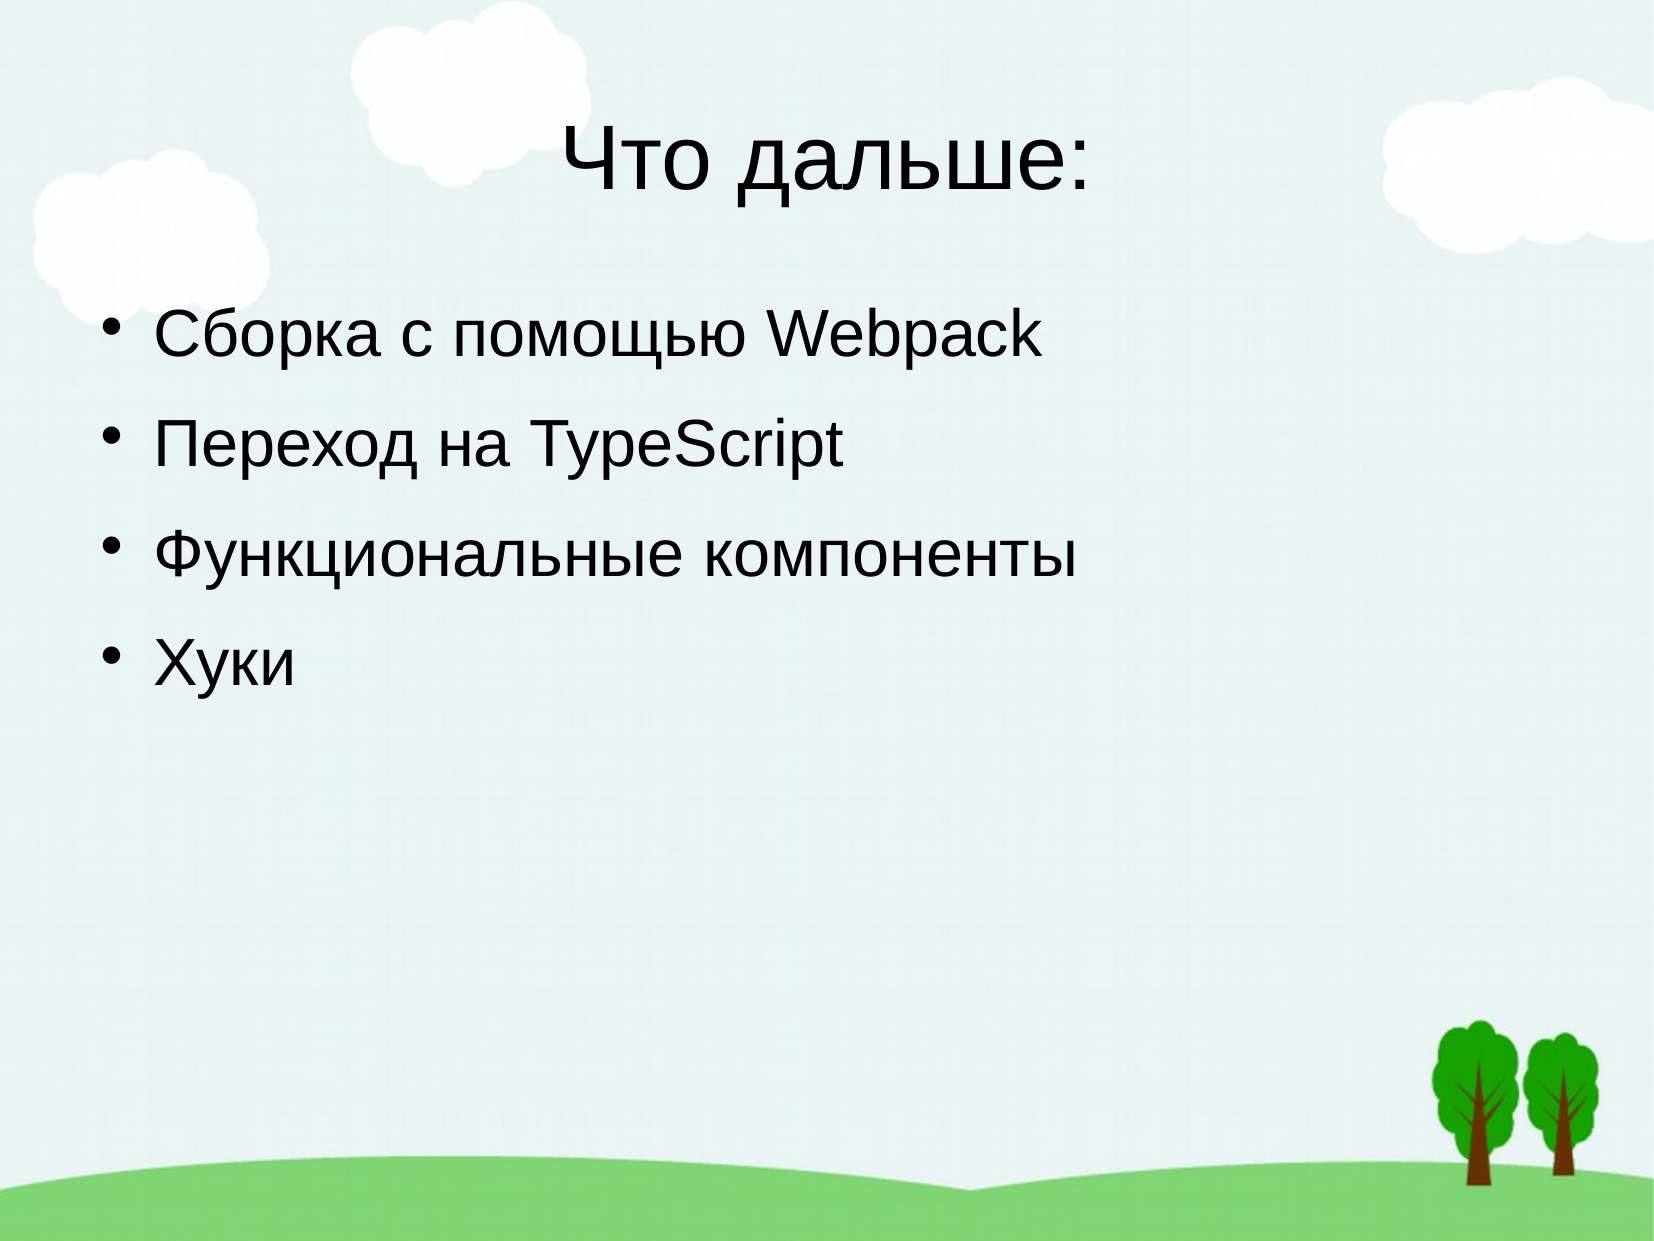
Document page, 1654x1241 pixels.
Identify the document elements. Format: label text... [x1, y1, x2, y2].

text_box Что дальше: [82, 97, 1571, 208]
text_box Сборка с помощью Webpack Переход на TypeScript Функциональные компоненты Хуки [82, 290, 1571, 1087]
picture [0, 0, 1654, 1241]
